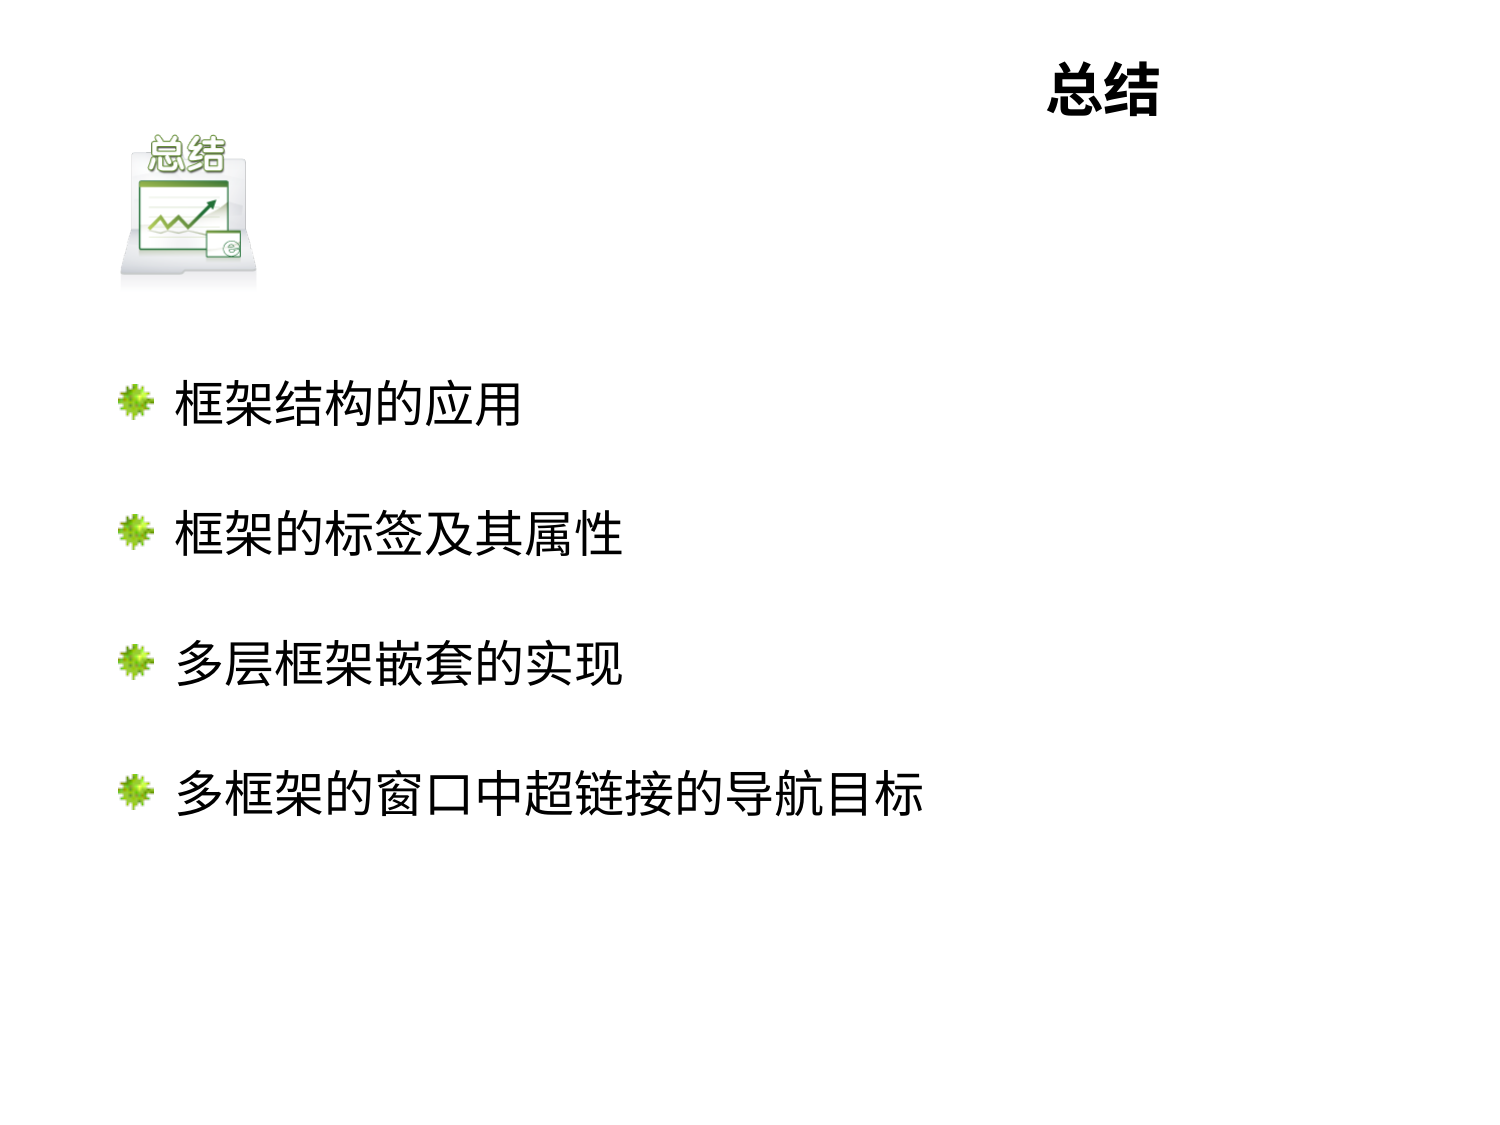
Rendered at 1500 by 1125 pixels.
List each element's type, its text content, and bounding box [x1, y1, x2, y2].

picture [105, 128, 276, 299]
picture [118, 774, 154, 810]
picture [118, 514, 154, 550]
picture [118, 384, 154, 420]
title 总结 [719, 46, 1489, 130]
picture [118, 644, 154, 680]
list 框架结构的应用 框架的标签及其属性 多层框架嵌套的实现 多框架的窗口中超链接的导航目标 [102, 304, 1454, 1008]
